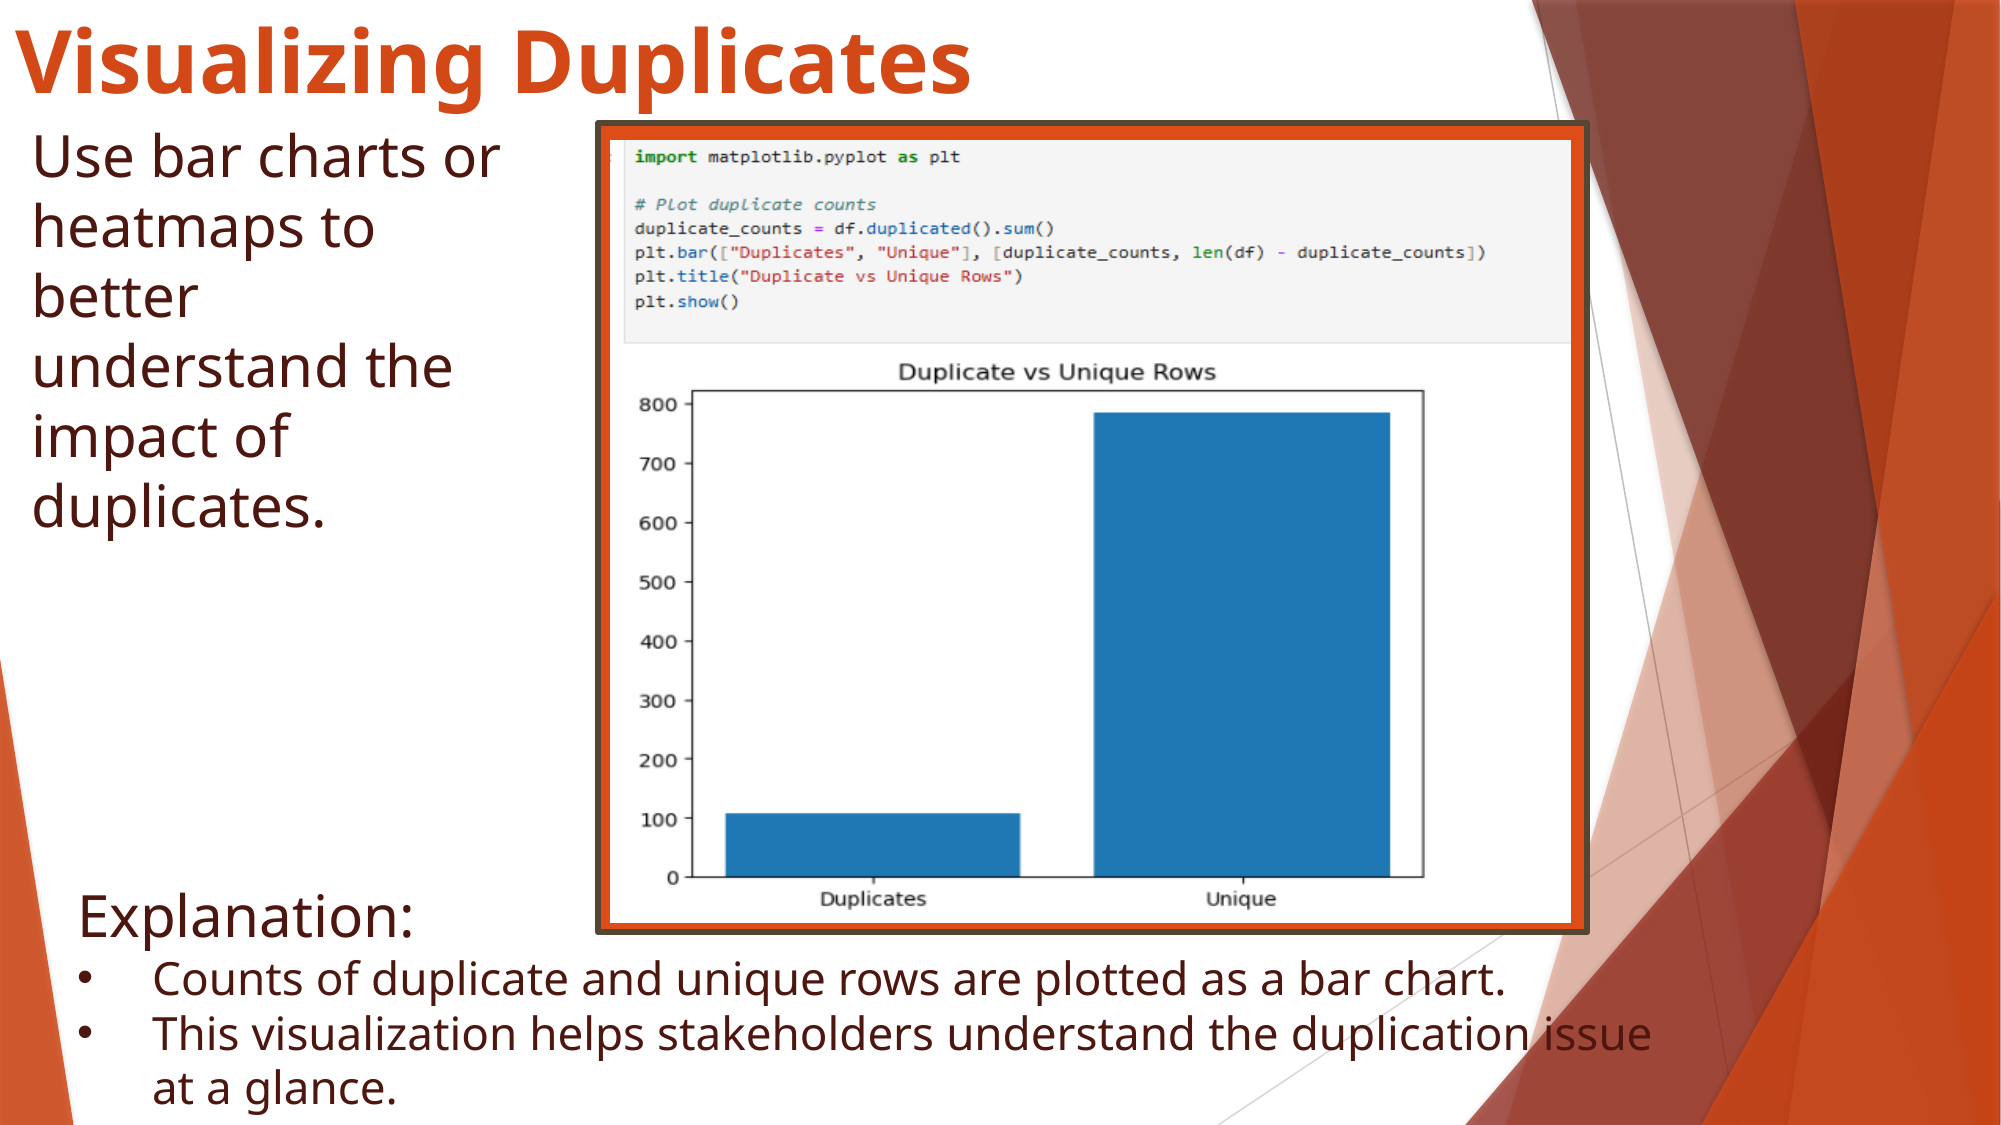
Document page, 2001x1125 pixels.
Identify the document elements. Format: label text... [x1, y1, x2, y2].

text_box Explanation: Counts of duplicate and unique rows are plotted as a bar chart. This visualization helps stakeholders understand the duplication issue at a glance. [62, 871, 1721, 1125]
title Visualizing Duplicates [0, 0, 1411, 112]
picture [610, 139, 1572, 924]
text_box Use bar charts or heatmaps to better understand the impact of duplicates. [16, 111, 529, 578]
text_box [597, 121, 1589, 871]
